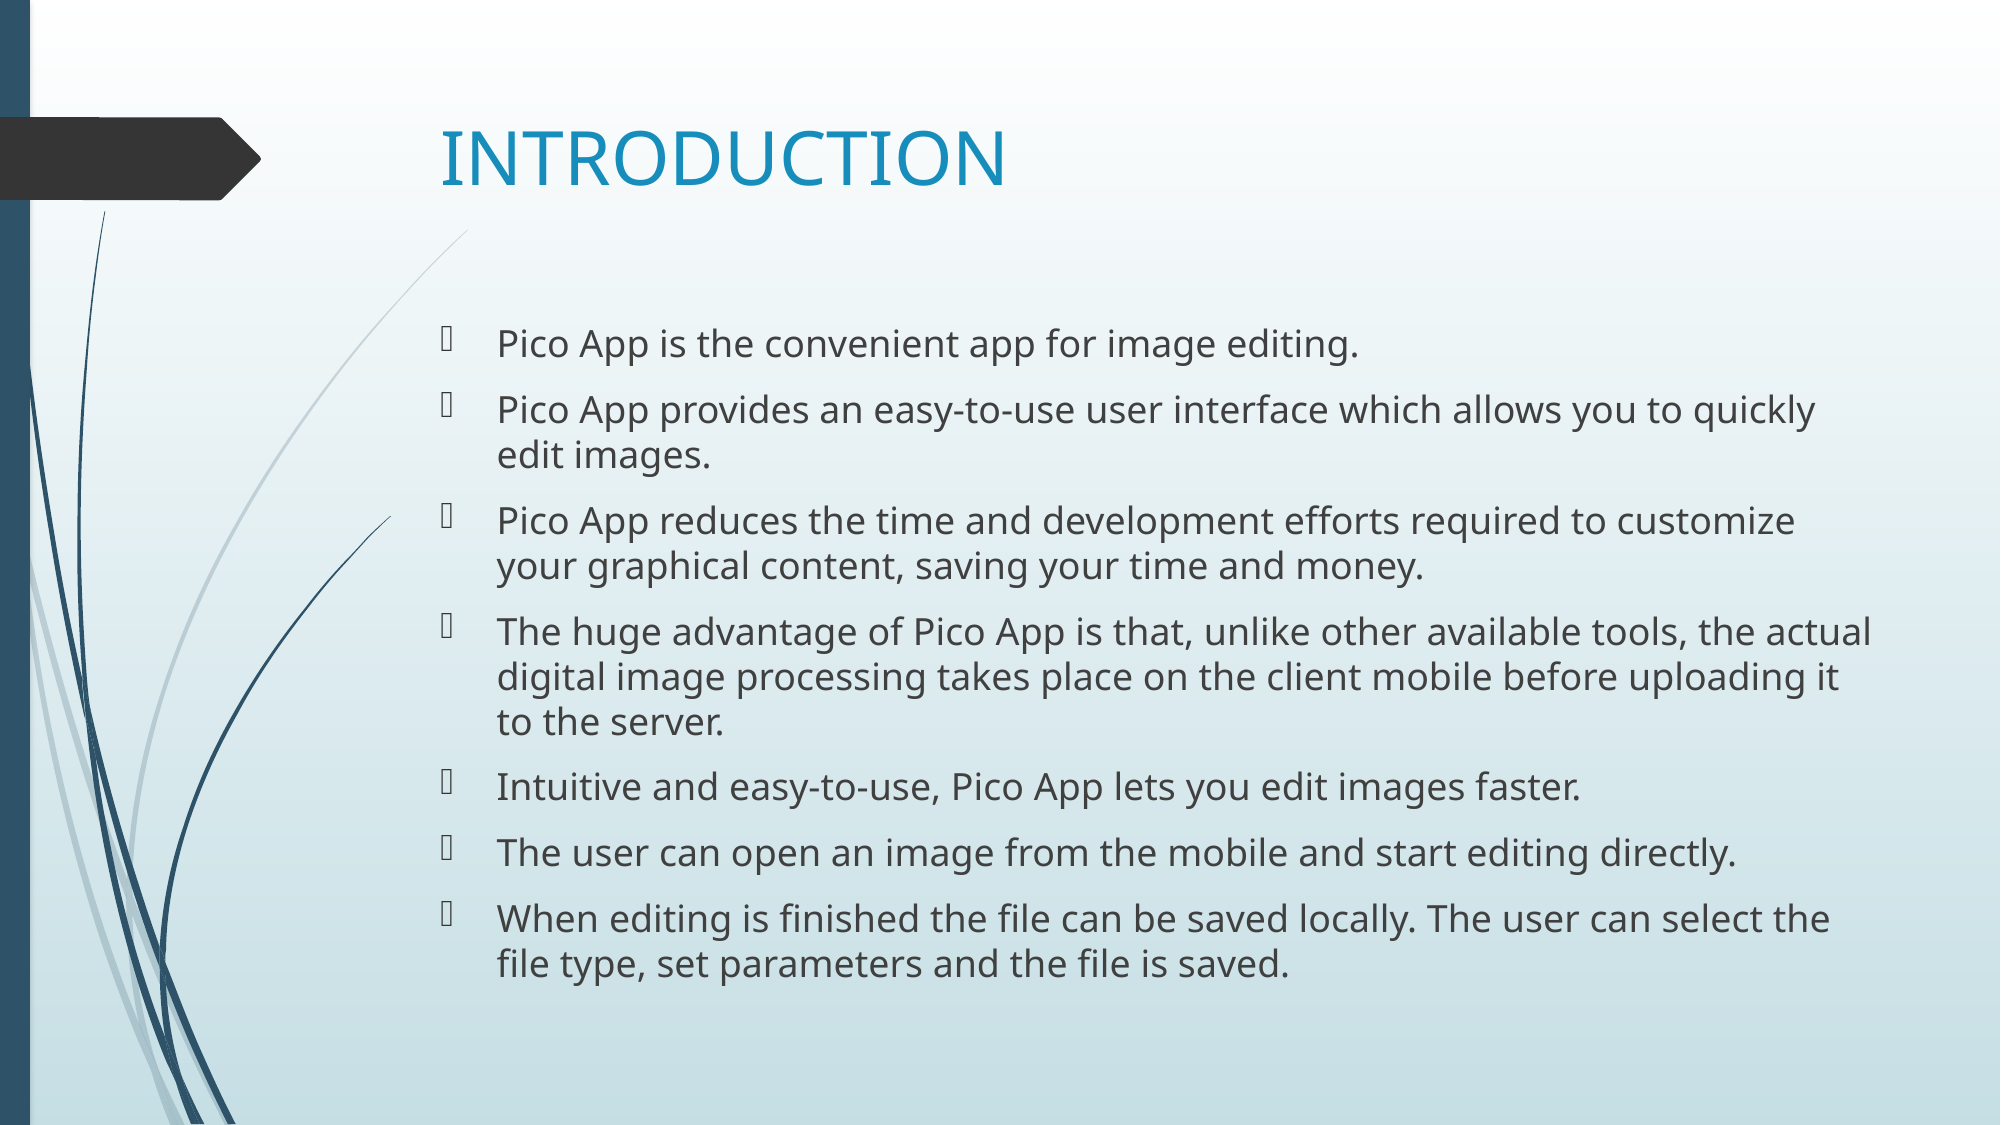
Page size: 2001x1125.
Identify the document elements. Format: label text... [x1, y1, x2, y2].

list Pico App is the convenient app for image editing. Pico App provides an easy-to-use user interface which allows you to quickly edit images. Pico App reduces the time and development efforts required to customize your graphical content, saving your time and money. The huge advantage of Pico App is that, unlike other available tools, the actual digital image processing takes place on the client mobile before uploading it to the server. Intuitive and easy-to-use, Pico App lets you edit images faster. The user can open an image from the mobile and start editing directly. When editing is finished the file can be saved locally. The user can select the file type, set parameters and the file is saved. [425, 312, 1902, 1086]
title INTRODUCTION [425, 102, 1888, 312]
